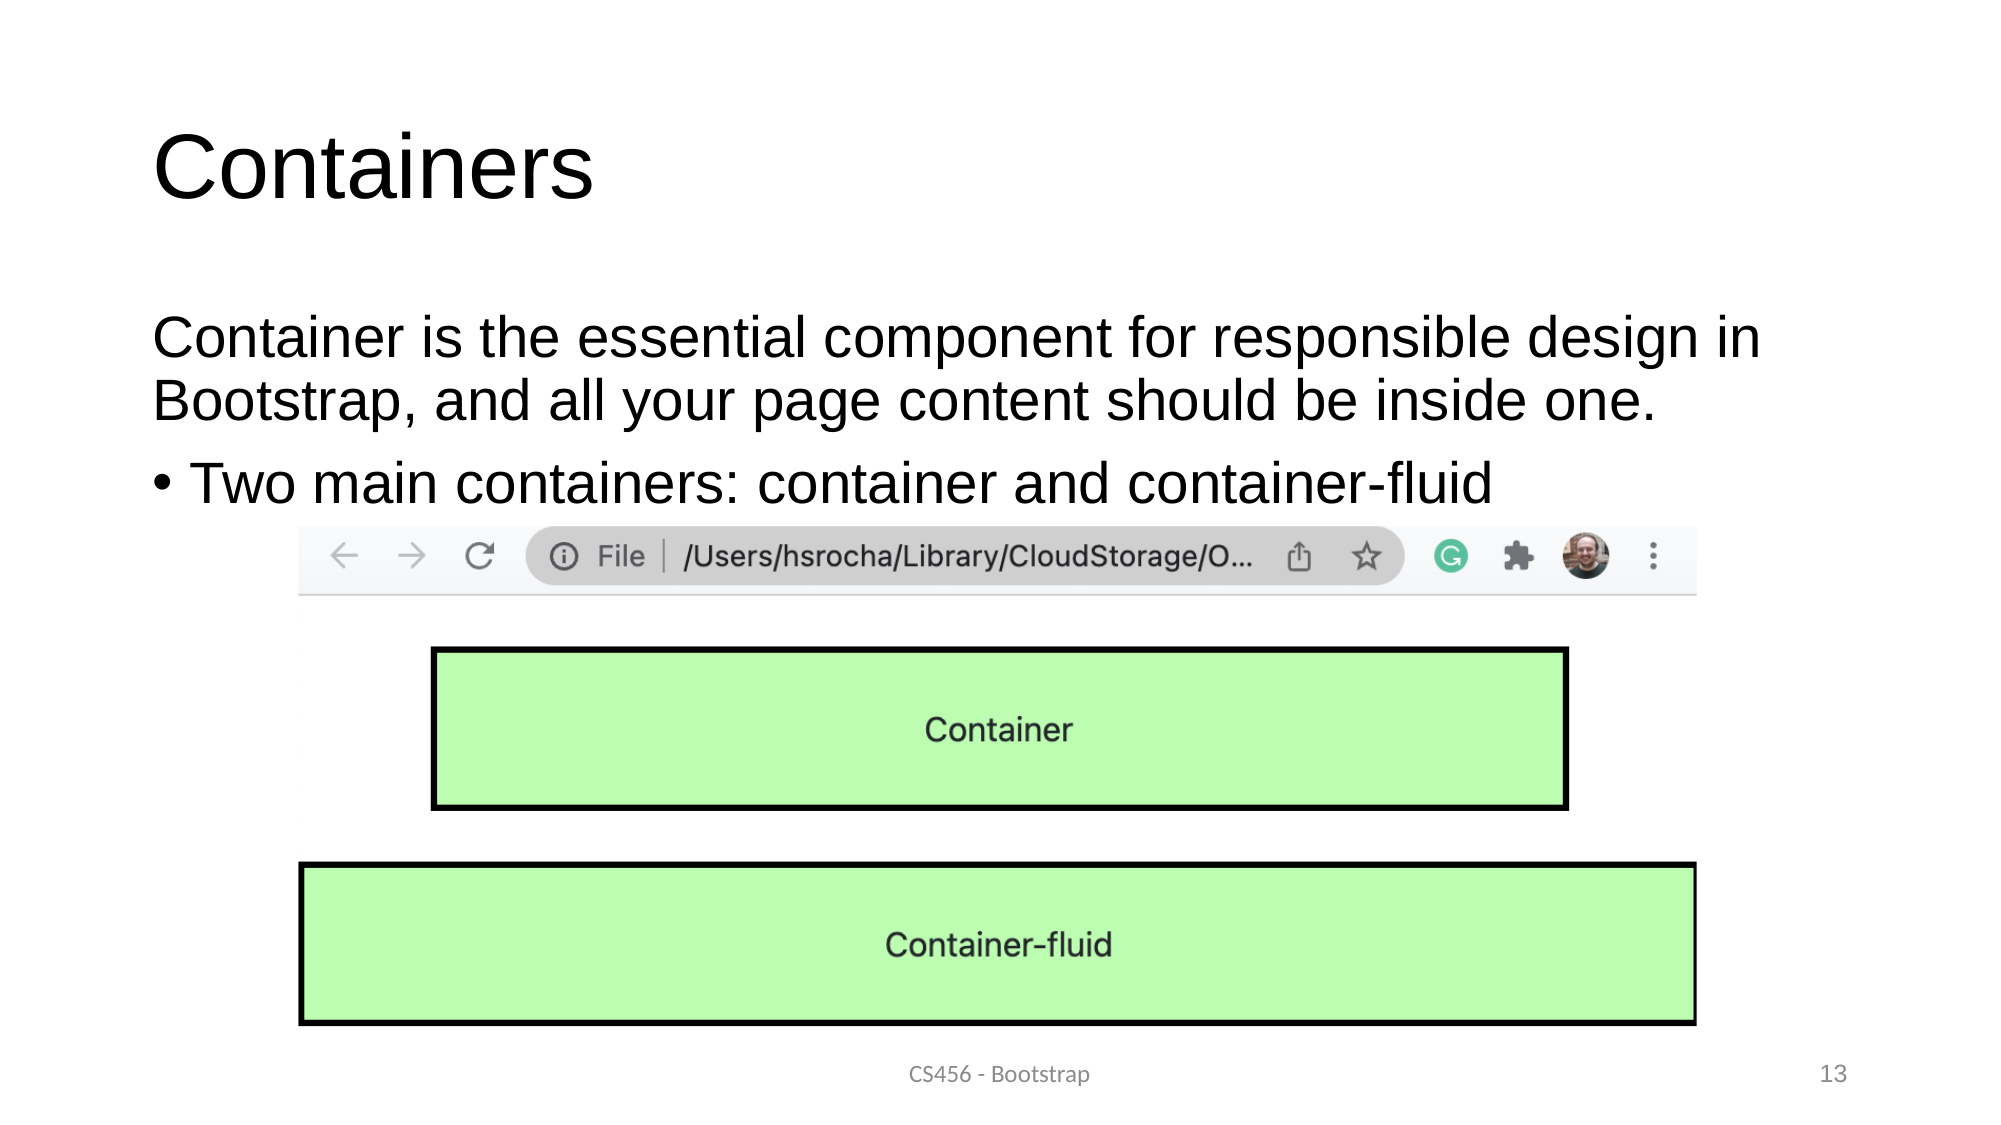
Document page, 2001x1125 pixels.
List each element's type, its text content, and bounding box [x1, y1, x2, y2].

footer CS456 - Bootstrap [662, 1043, 1338, 1103]
slide_number 13 [1412, 1042, 1863, 1103]
title Containers [137, 59, 1863, 278]
picture [298, 526, 1697, 1043]
list Container is the essential component for responsible design in Bootstrap, and all your page content should be inside one. Two main containers: container and container-fluid [137, 299, 1863, 1014]
